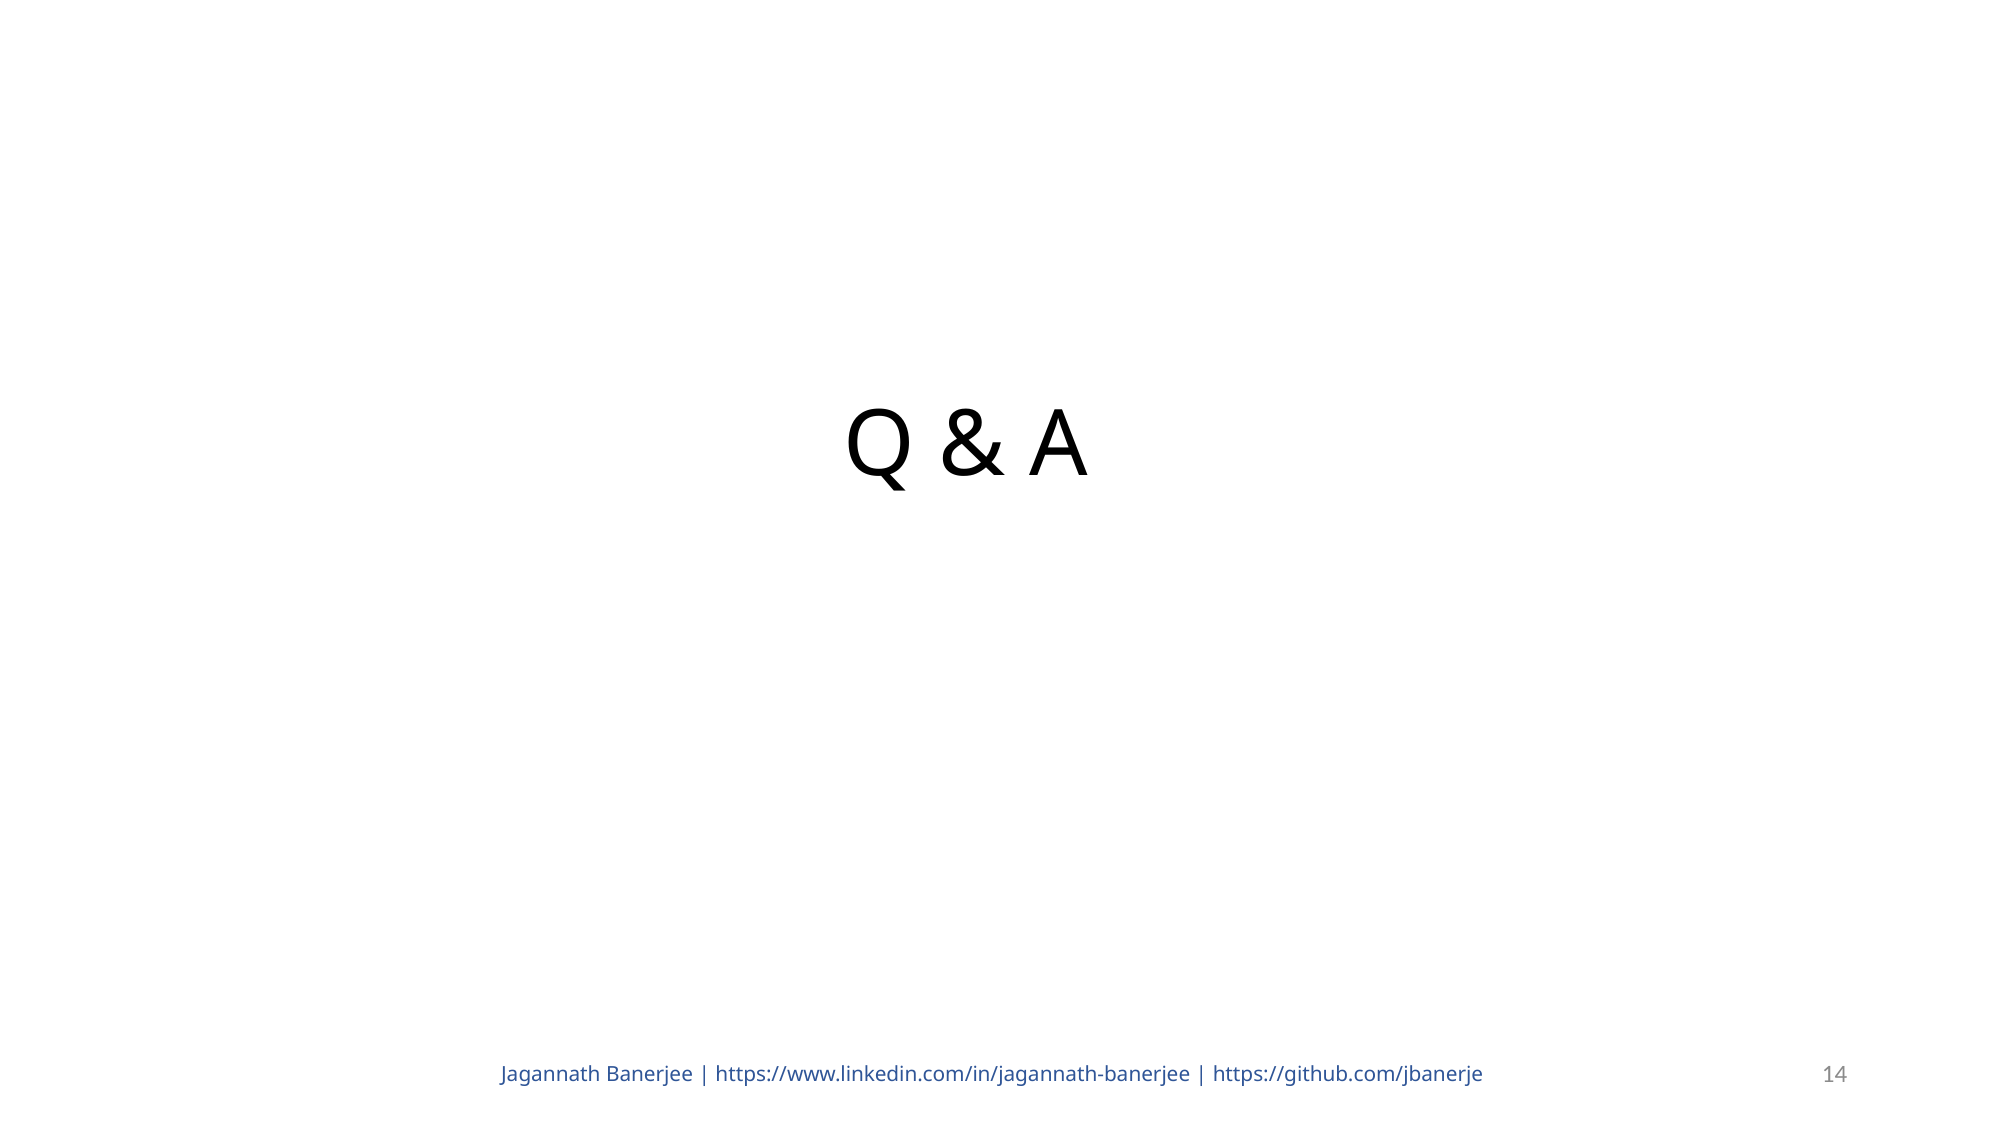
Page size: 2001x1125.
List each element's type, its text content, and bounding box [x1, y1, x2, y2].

footer Jagannath Banerjee | https://www.linkedin.com/in/jagannath-banerjee | https://github.com/jbanerje [310, 1042, 1674, 1103]
slide_number 14 [1674, 1042, 1863, 1103]
title Q & A [828, 337, 1296, 555]
